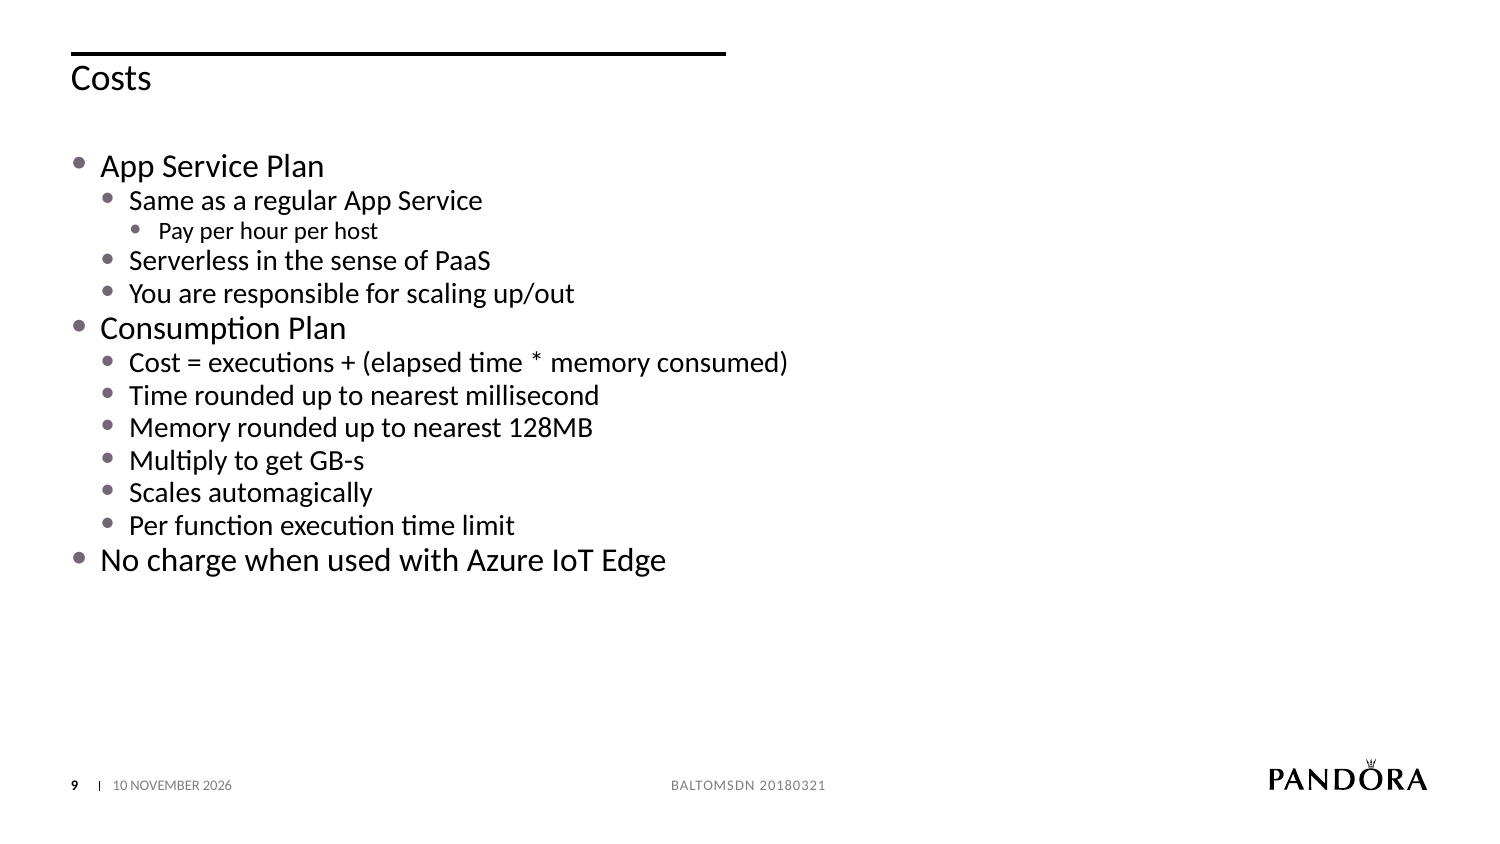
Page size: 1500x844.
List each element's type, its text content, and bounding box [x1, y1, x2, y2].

title Costs [70, 53, 727, 145]
footer BaltoMSDn 20180321 [462, 776, 1034, 794]
slide_number 9 [70, 776, 104, 794]
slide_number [112, 776, 349, 794]
list App Service Plan Same as a regular App Service Pay per hour per host Serverless in the sense of PaaS You are responsible for scaling up/out Consumption Plan Cost = executions + (elapsed time * memory consumed) Time rounded up to nearest millisecond Memory rounded up to nearest 128MB Multiply to get GB-s Scales automagically Per function execution time limit No charge when used with Azure IoT Edge [70, 147, 1430, 718]
